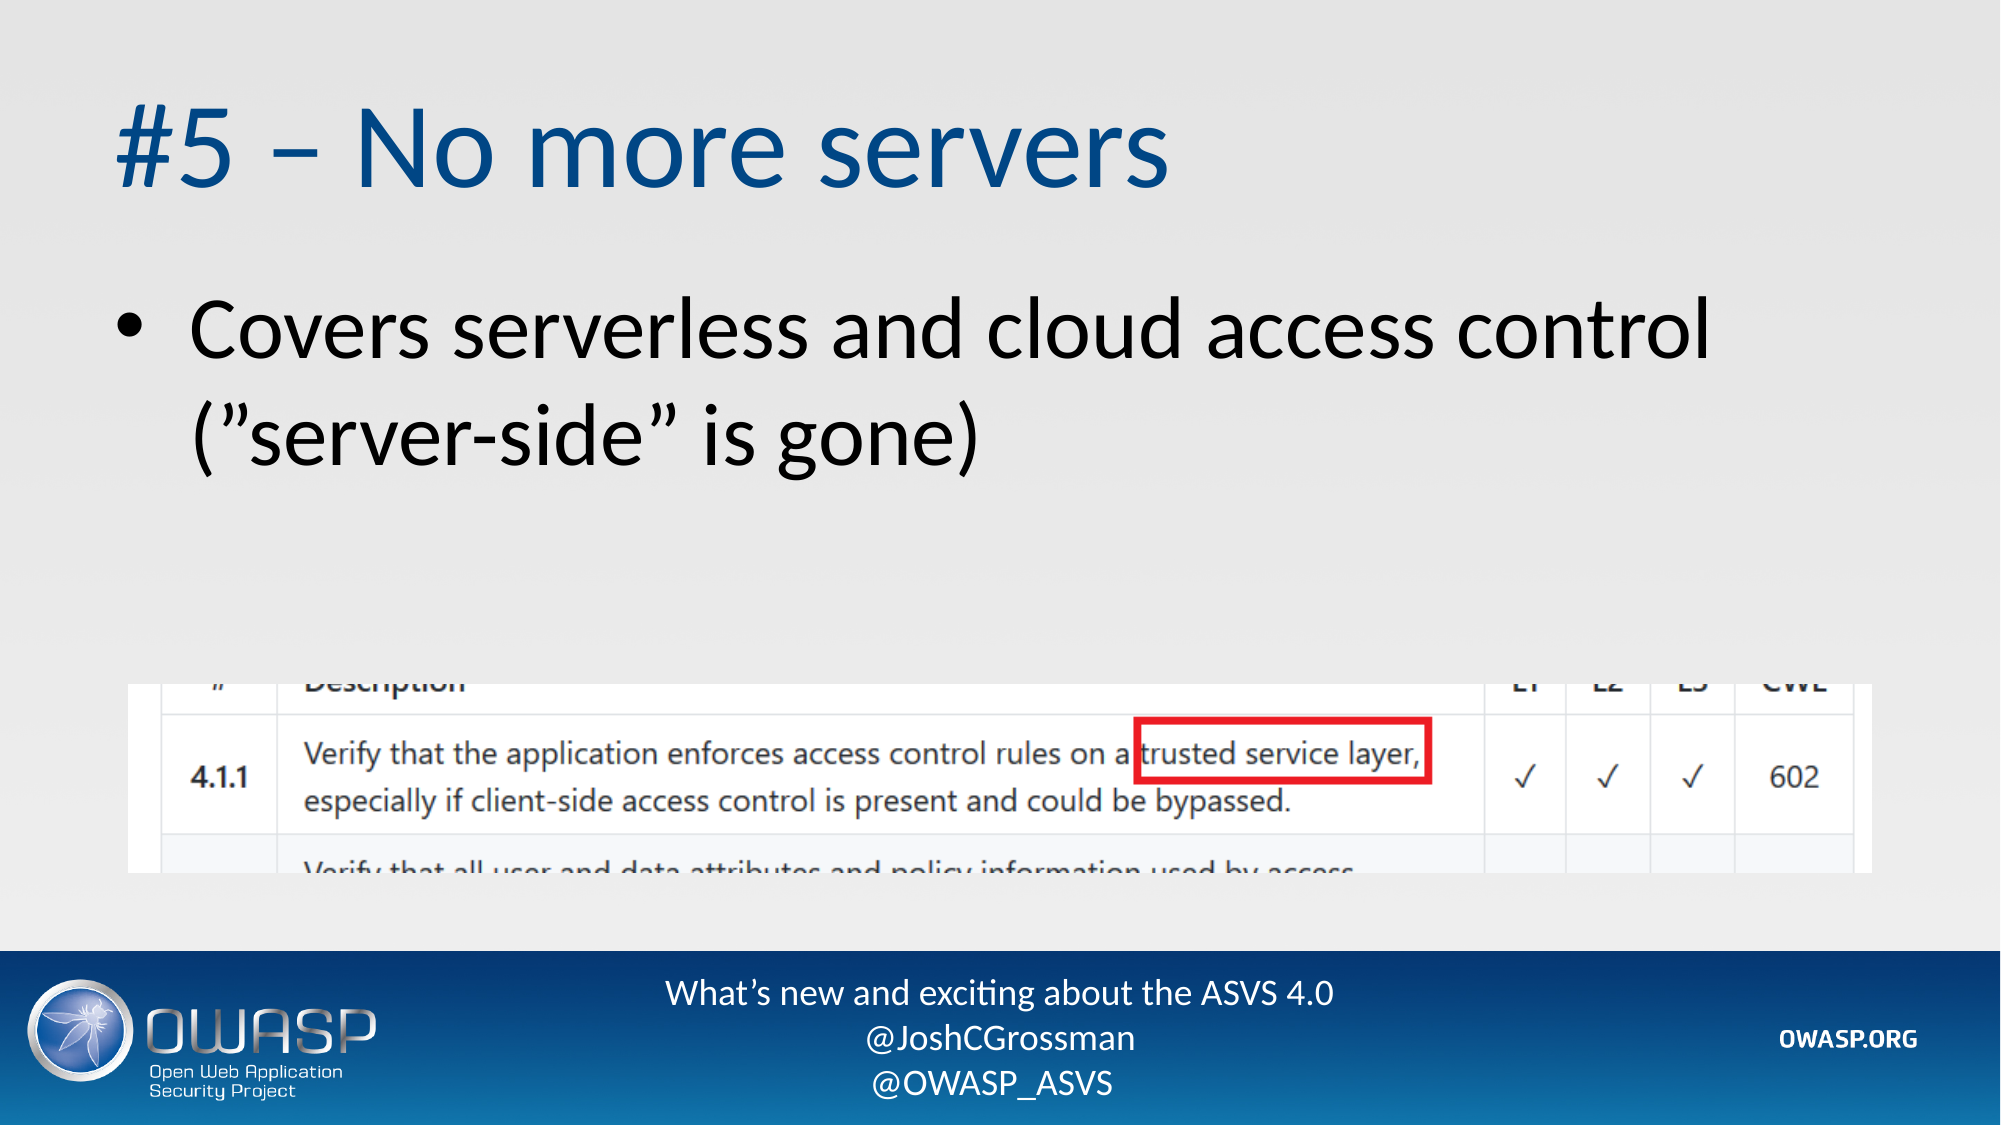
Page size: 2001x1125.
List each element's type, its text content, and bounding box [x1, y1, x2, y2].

list Covers serverless and cloud access control (”server-side” is gone) [99, 262, 1900, 940]
picture [0, 0, 2001, 1125]
title #5 – No more servers [99, 45, 1900, 233]
